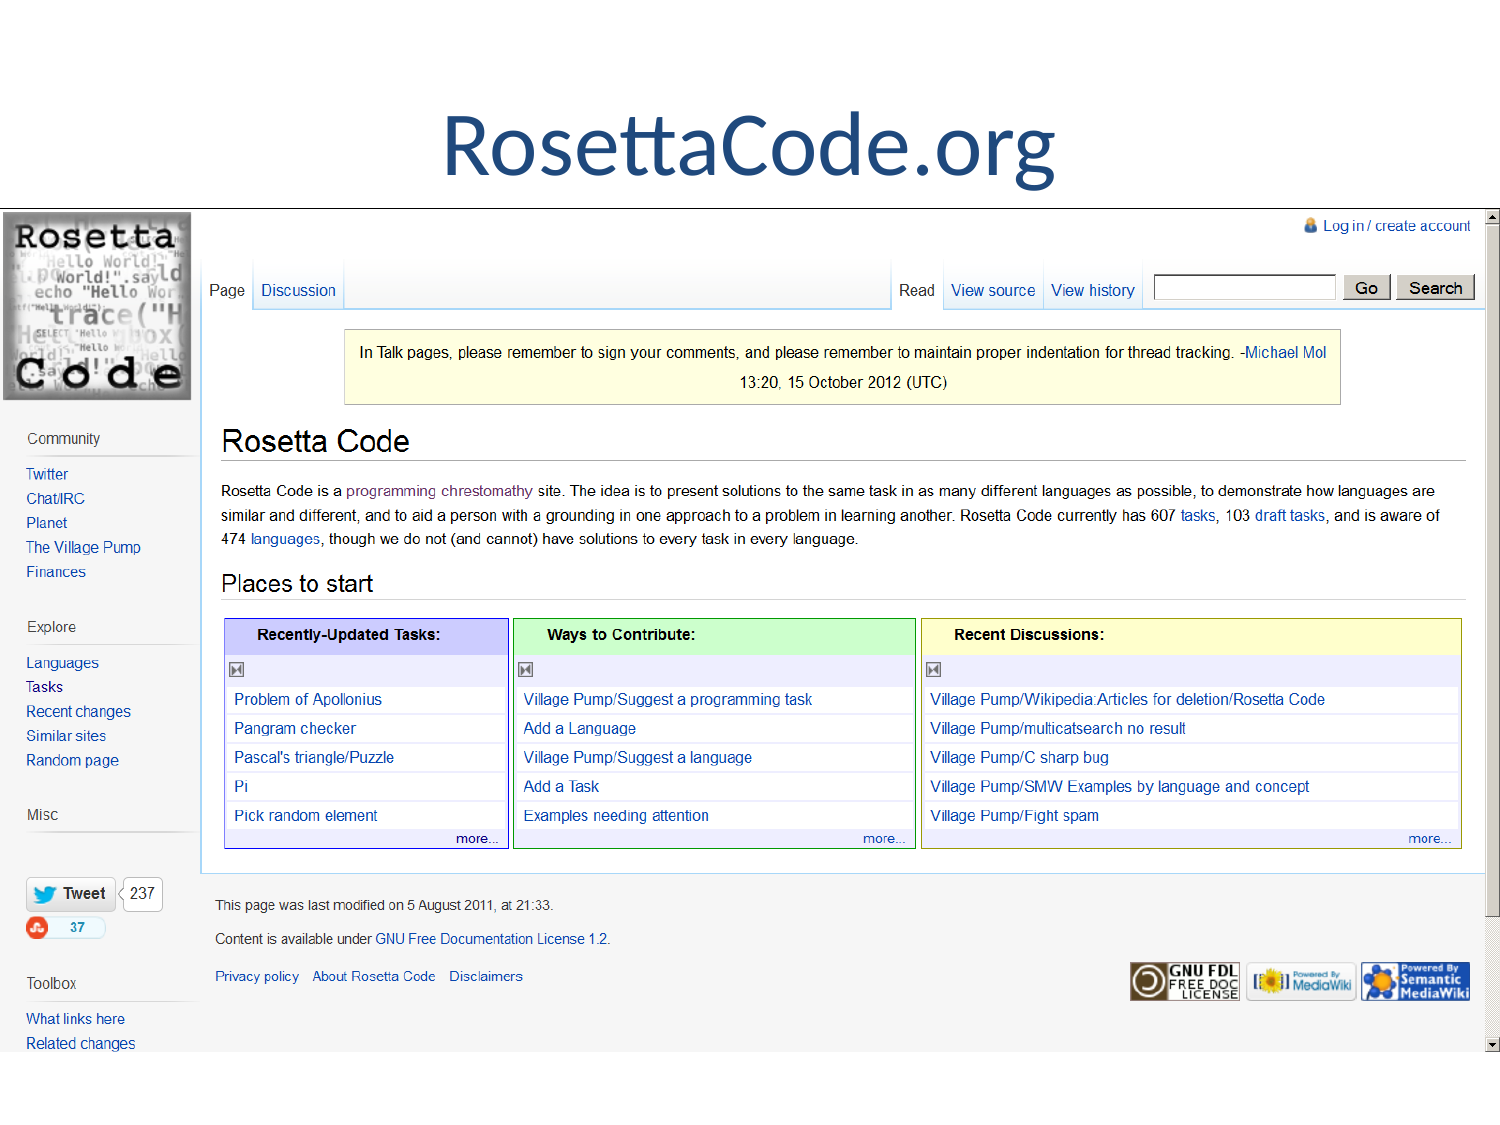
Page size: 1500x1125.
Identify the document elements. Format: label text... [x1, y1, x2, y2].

title RosettaCode.org [75, 45, 1425, 206]
picture [0, 207, 1500, 1053]
